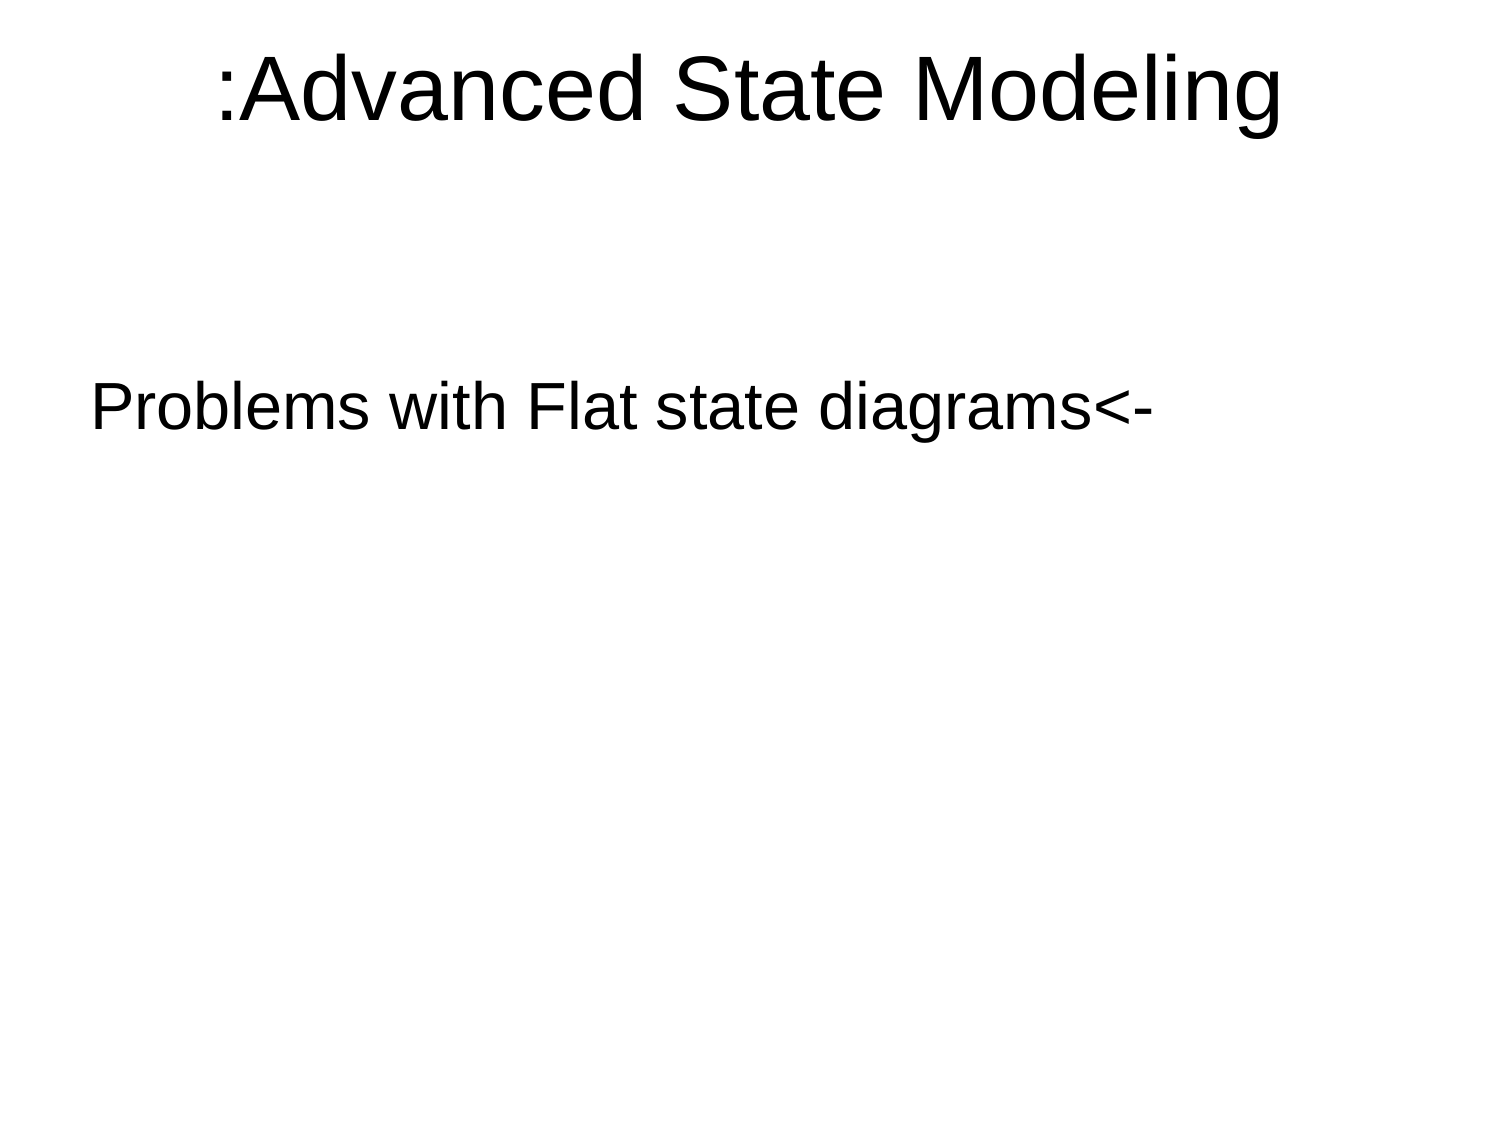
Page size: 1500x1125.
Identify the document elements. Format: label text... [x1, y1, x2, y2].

list ->Problems with Flat state diagrams [74, 262, 1426, 1006]
title Advanced State Modeling: [74, 44, 1426, 233]
